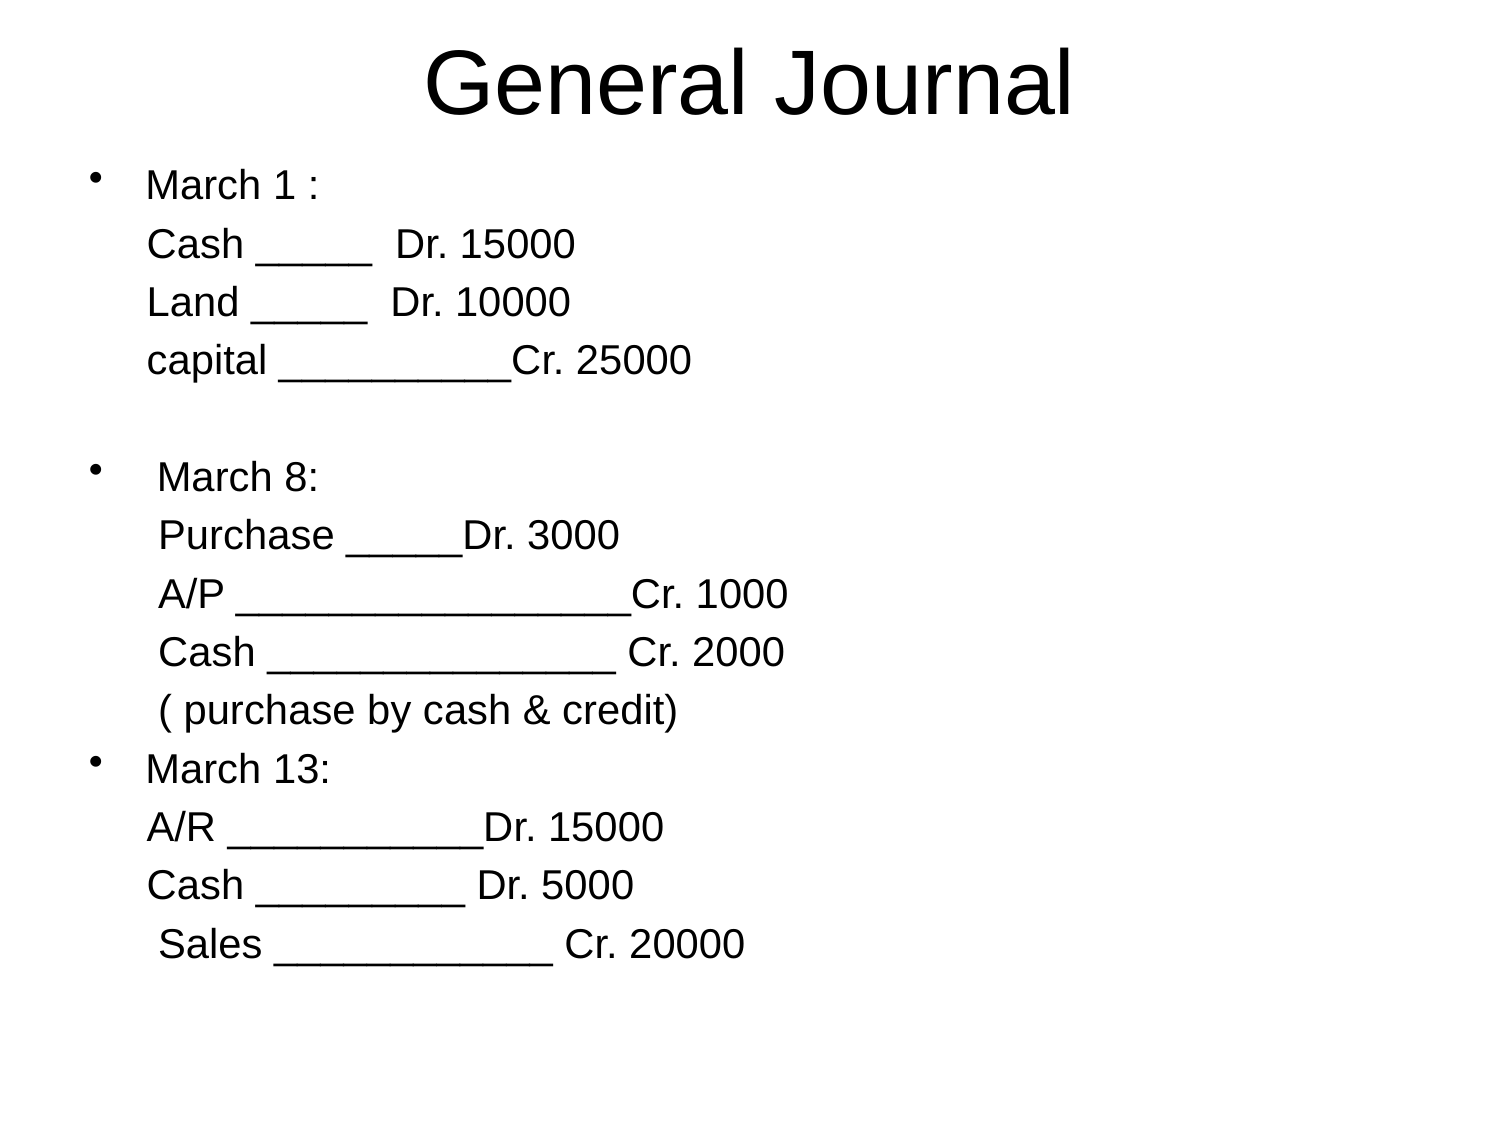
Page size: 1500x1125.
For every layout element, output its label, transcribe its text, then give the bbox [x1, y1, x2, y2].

title General Journal [75, 5, 1425, 150]
list March 1 : Cash _____ Dr. 15000 Land _____ Dr. 10000 capital __________Cr. 25000 March 8: Purchase _____Dr. 3000 A/P _________________Cr. 1000 Cash _______________ Cr. 2000 ( purchase by cash & credit) March 13: A/R ___________Dr. 15000 Cash _________ Dr. 5000 Sales ____________ Cr. 20000 [74, 150, 1424, 1125]
